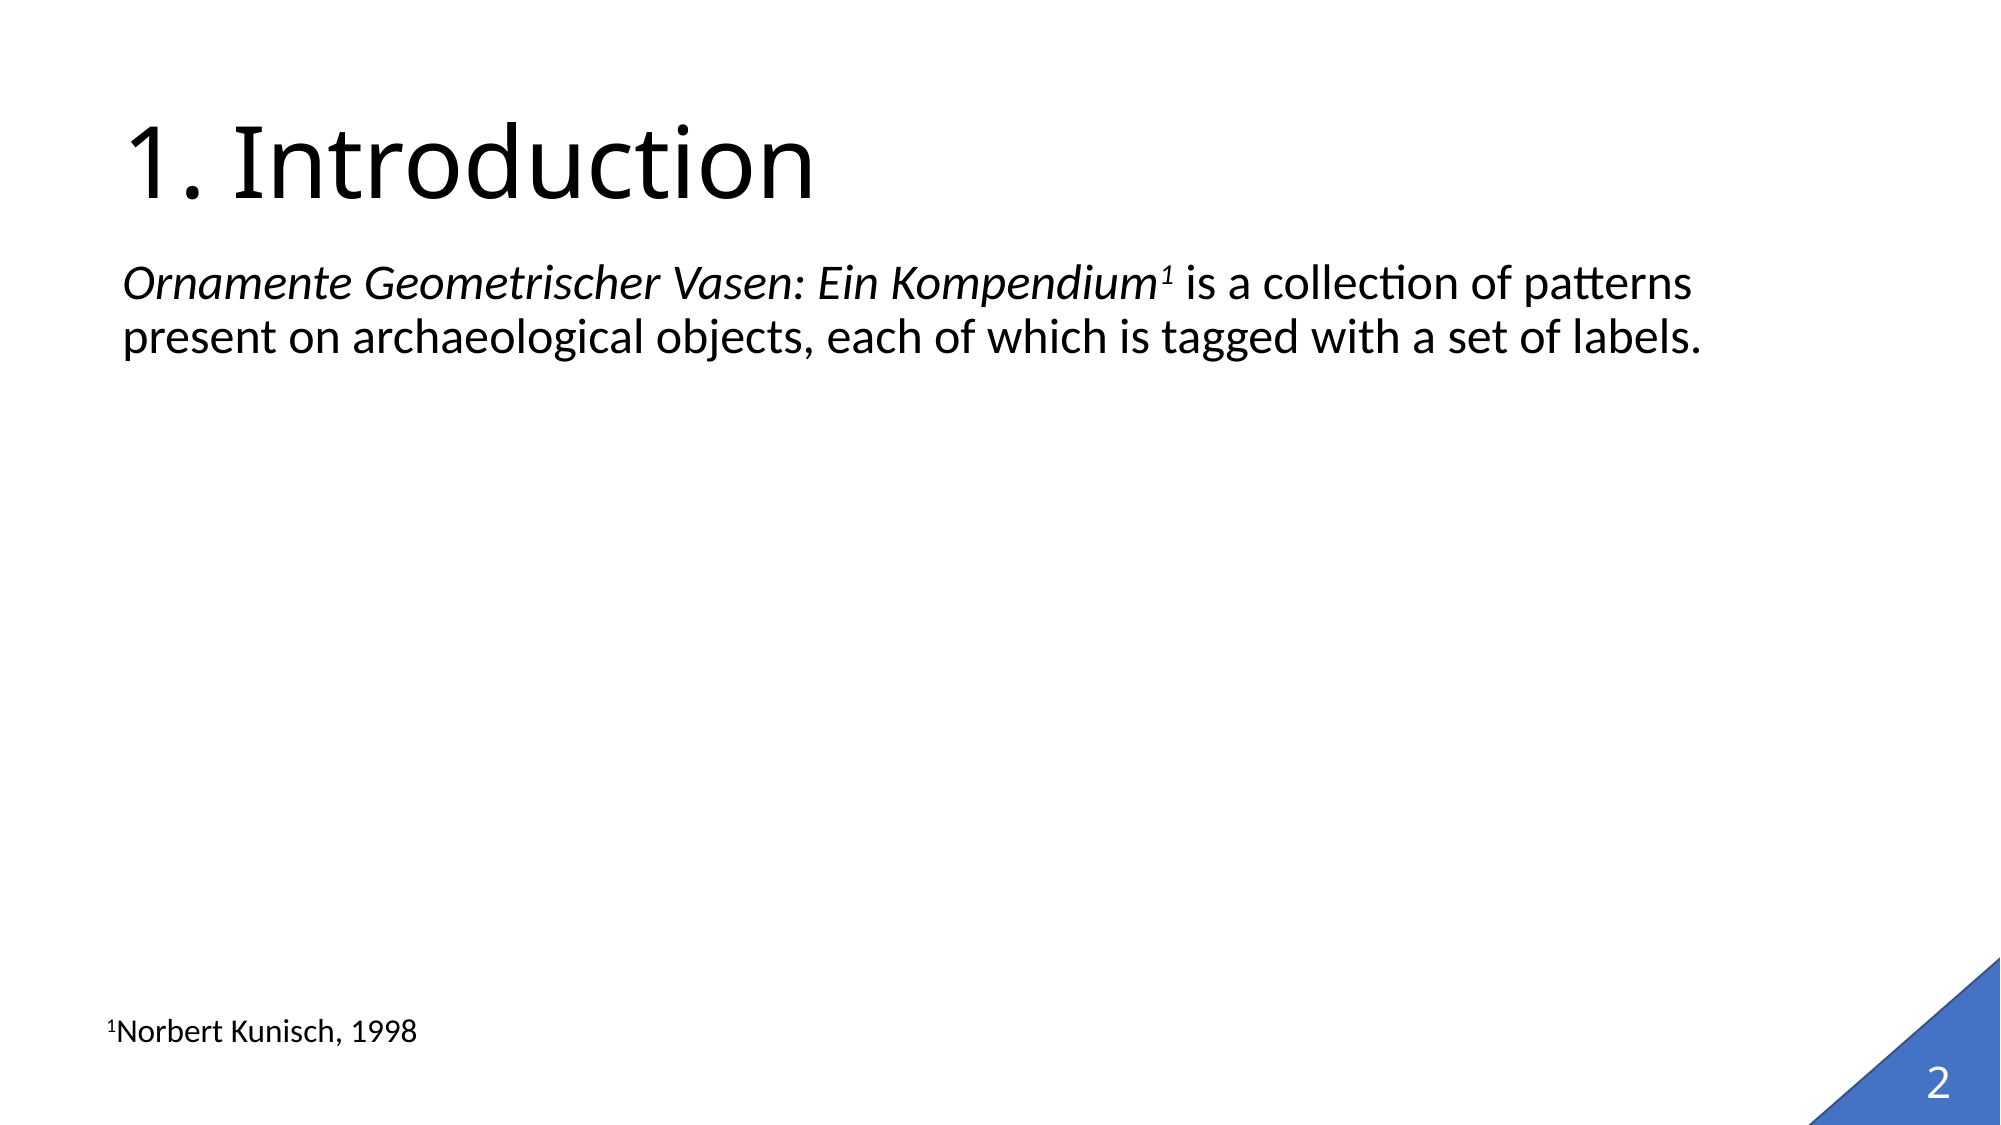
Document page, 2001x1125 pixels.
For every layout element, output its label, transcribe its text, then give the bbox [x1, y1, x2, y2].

text_box 2 [1911, 1039, 1980, 1125]
title 1. Introduction [107, 78, 1820, 228]
text_box [1808, 957, 2000, 1125]
text_box 1Norbert Kunisch, 1998 [91, 1002, 433, 1057]
text_box Ornamente Geometrischer Vasen: Ein Kompendium1 is a collection of patterns present on archaeological objects, each of which is tagged with a set of labels. [107, 248, 1778, 1012]
